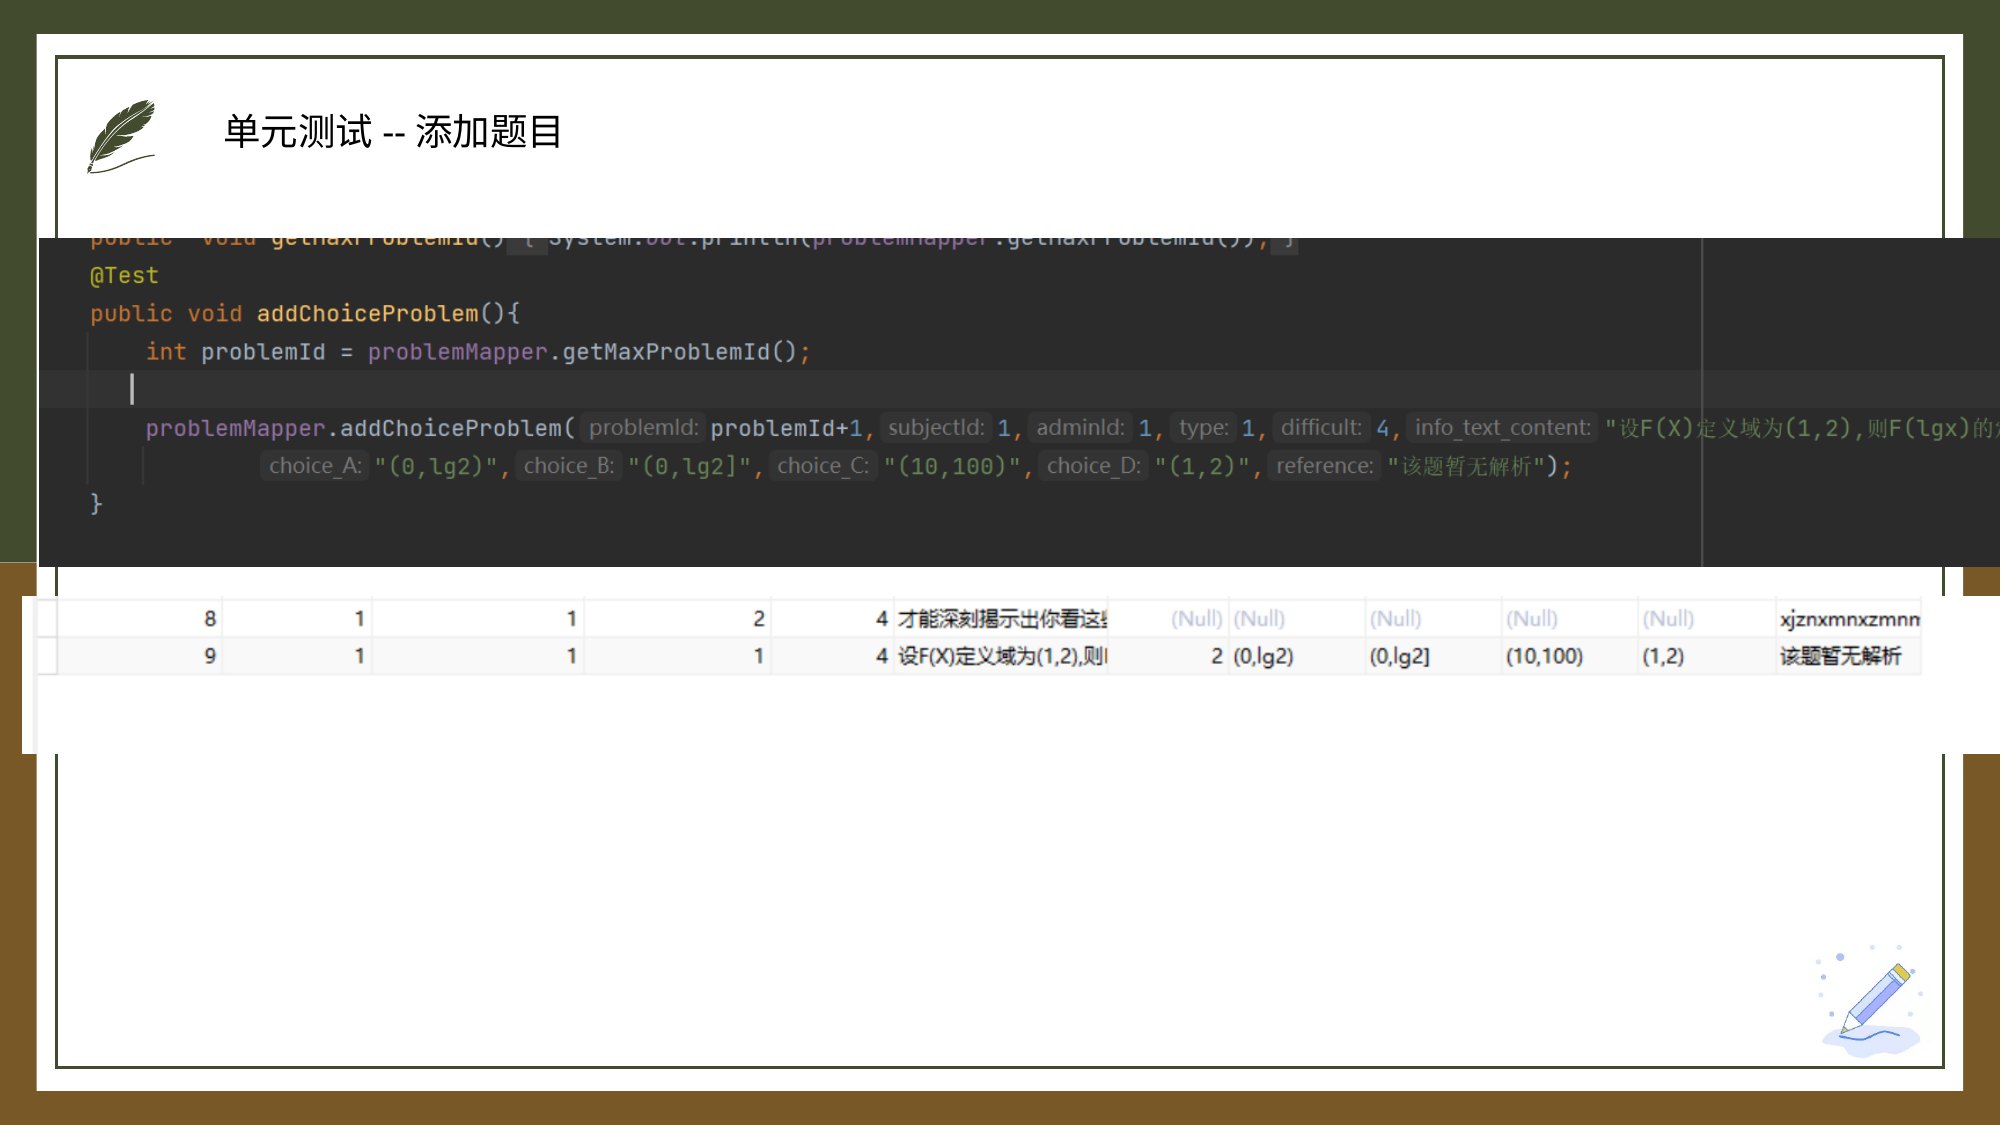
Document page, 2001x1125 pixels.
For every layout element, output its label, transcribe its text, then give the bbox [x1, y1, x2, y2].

picture [39, 238, 2000, 567]
picture [1807, 940, 1933, 1060]
picture [22, 596, 2000, 754]
text_box 单元测试--添加题目 [208, 101, 643, 161]
